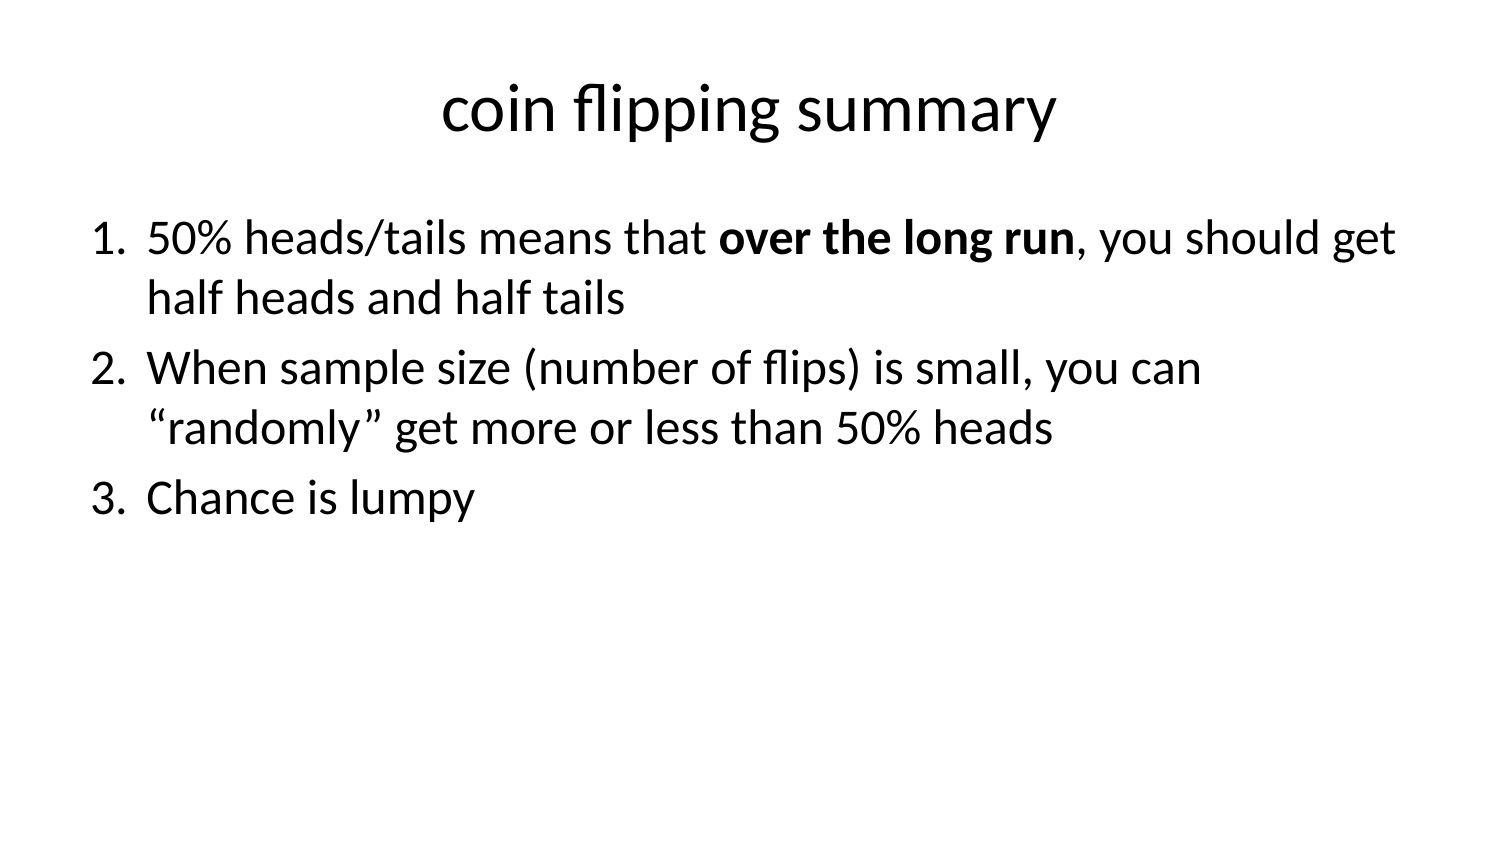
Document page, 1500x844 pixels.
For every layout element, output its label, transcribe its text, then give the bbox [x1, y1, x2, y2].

title coin flipping summary [75, 33, 1425, 175]
list 50% heads/tails means that over the long run, you should get half heads and half tails When sample size (number of flips) is small, you can “randomly” get more or less than 50% heads Chance is lumpy [75, 196, 1425, 754]
